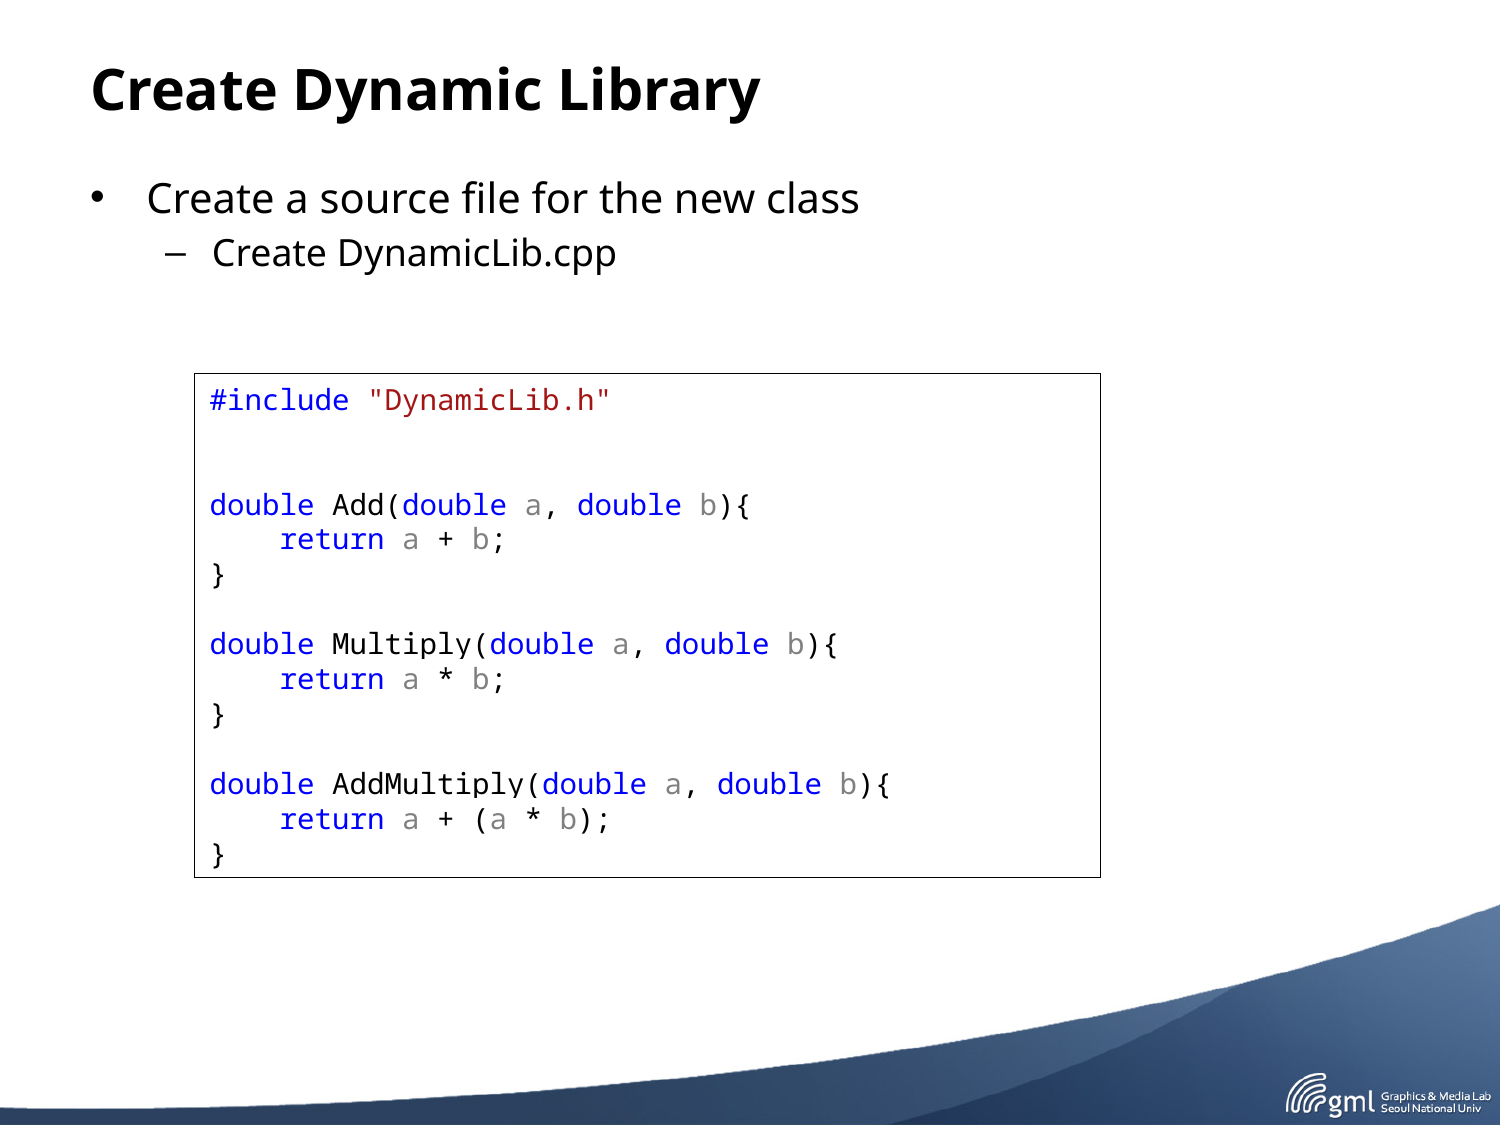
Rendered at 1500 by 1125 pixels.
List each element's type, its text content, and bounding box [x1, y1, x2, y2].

list Create a source file for the new class Create DynamicLib.cpp [75, 164, 1425, 1008]
text_box #include "DynamicLib.h" double Add(double a, double b){ return a + b; } double Multiply(double a, double b){ return a * b; } double AddMultiply(double a, double b){ return a + (a * b); } [194, 373, 1101, 878]
title Create Dynamic Library [75, 45, 1425, 129]
picture [0, 0, 1500, 1125]
